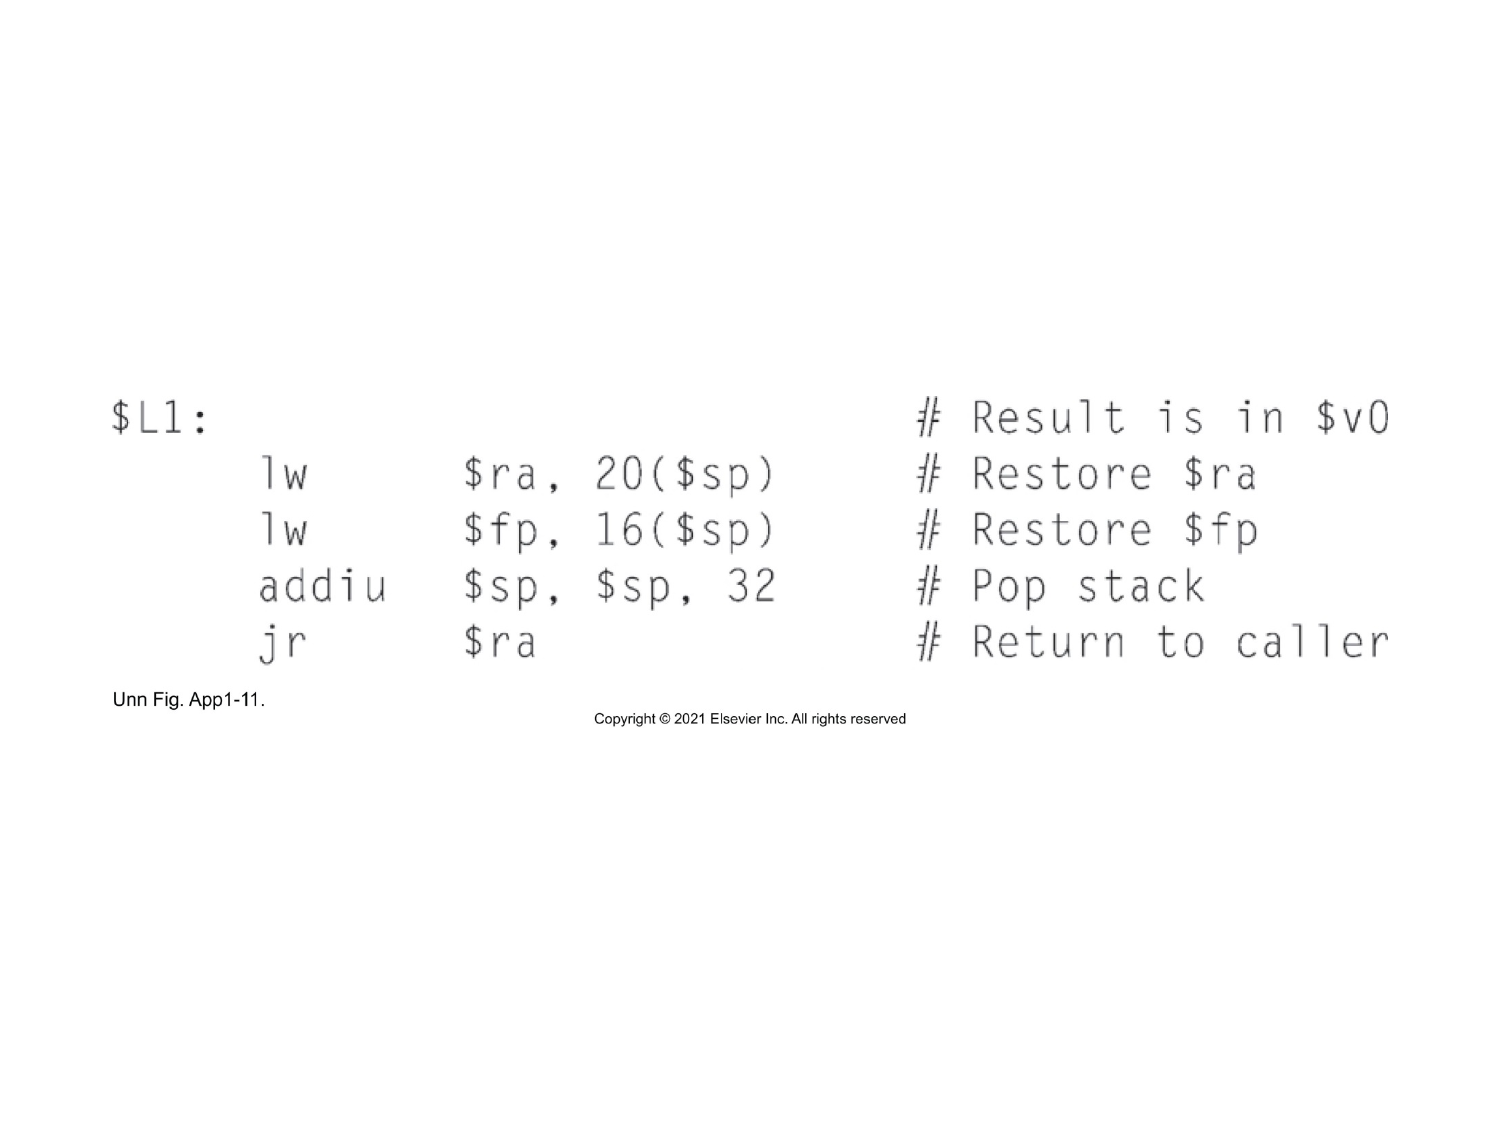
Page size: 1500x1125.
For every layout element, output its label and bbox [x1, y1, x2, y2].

picture [112, 396, 1388, 729]
